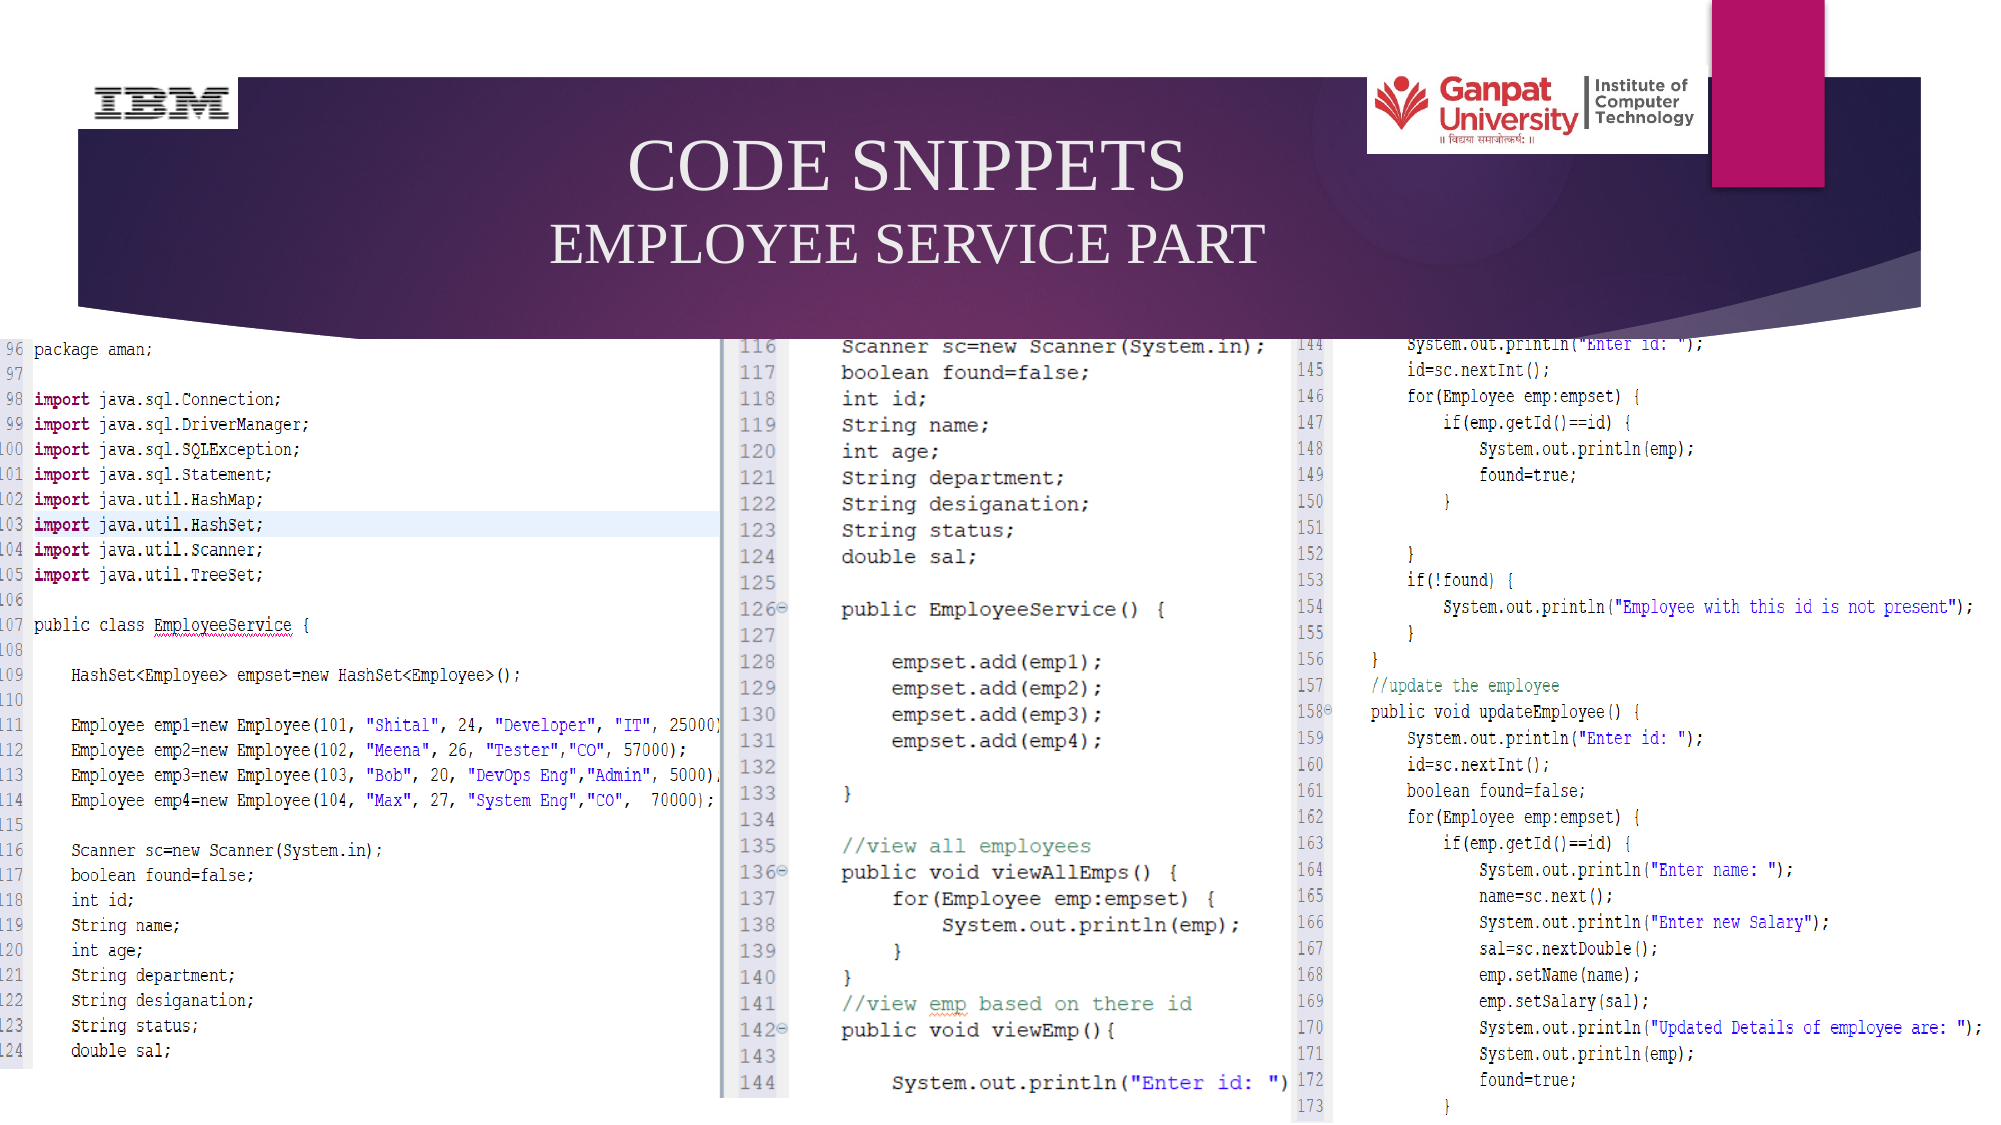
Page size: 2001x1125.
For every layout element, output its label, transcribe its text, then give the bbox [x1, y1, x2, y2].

picture [718, 339, 1984, 1123]
title CODE SNIPPETS EMPLOYEE SERVICE PART [189, 114, 1627, 276]
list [0, 339, 717, 1069]
picture [78, 74, 238, 129]
picture [1367, 65, 1708, 155]
